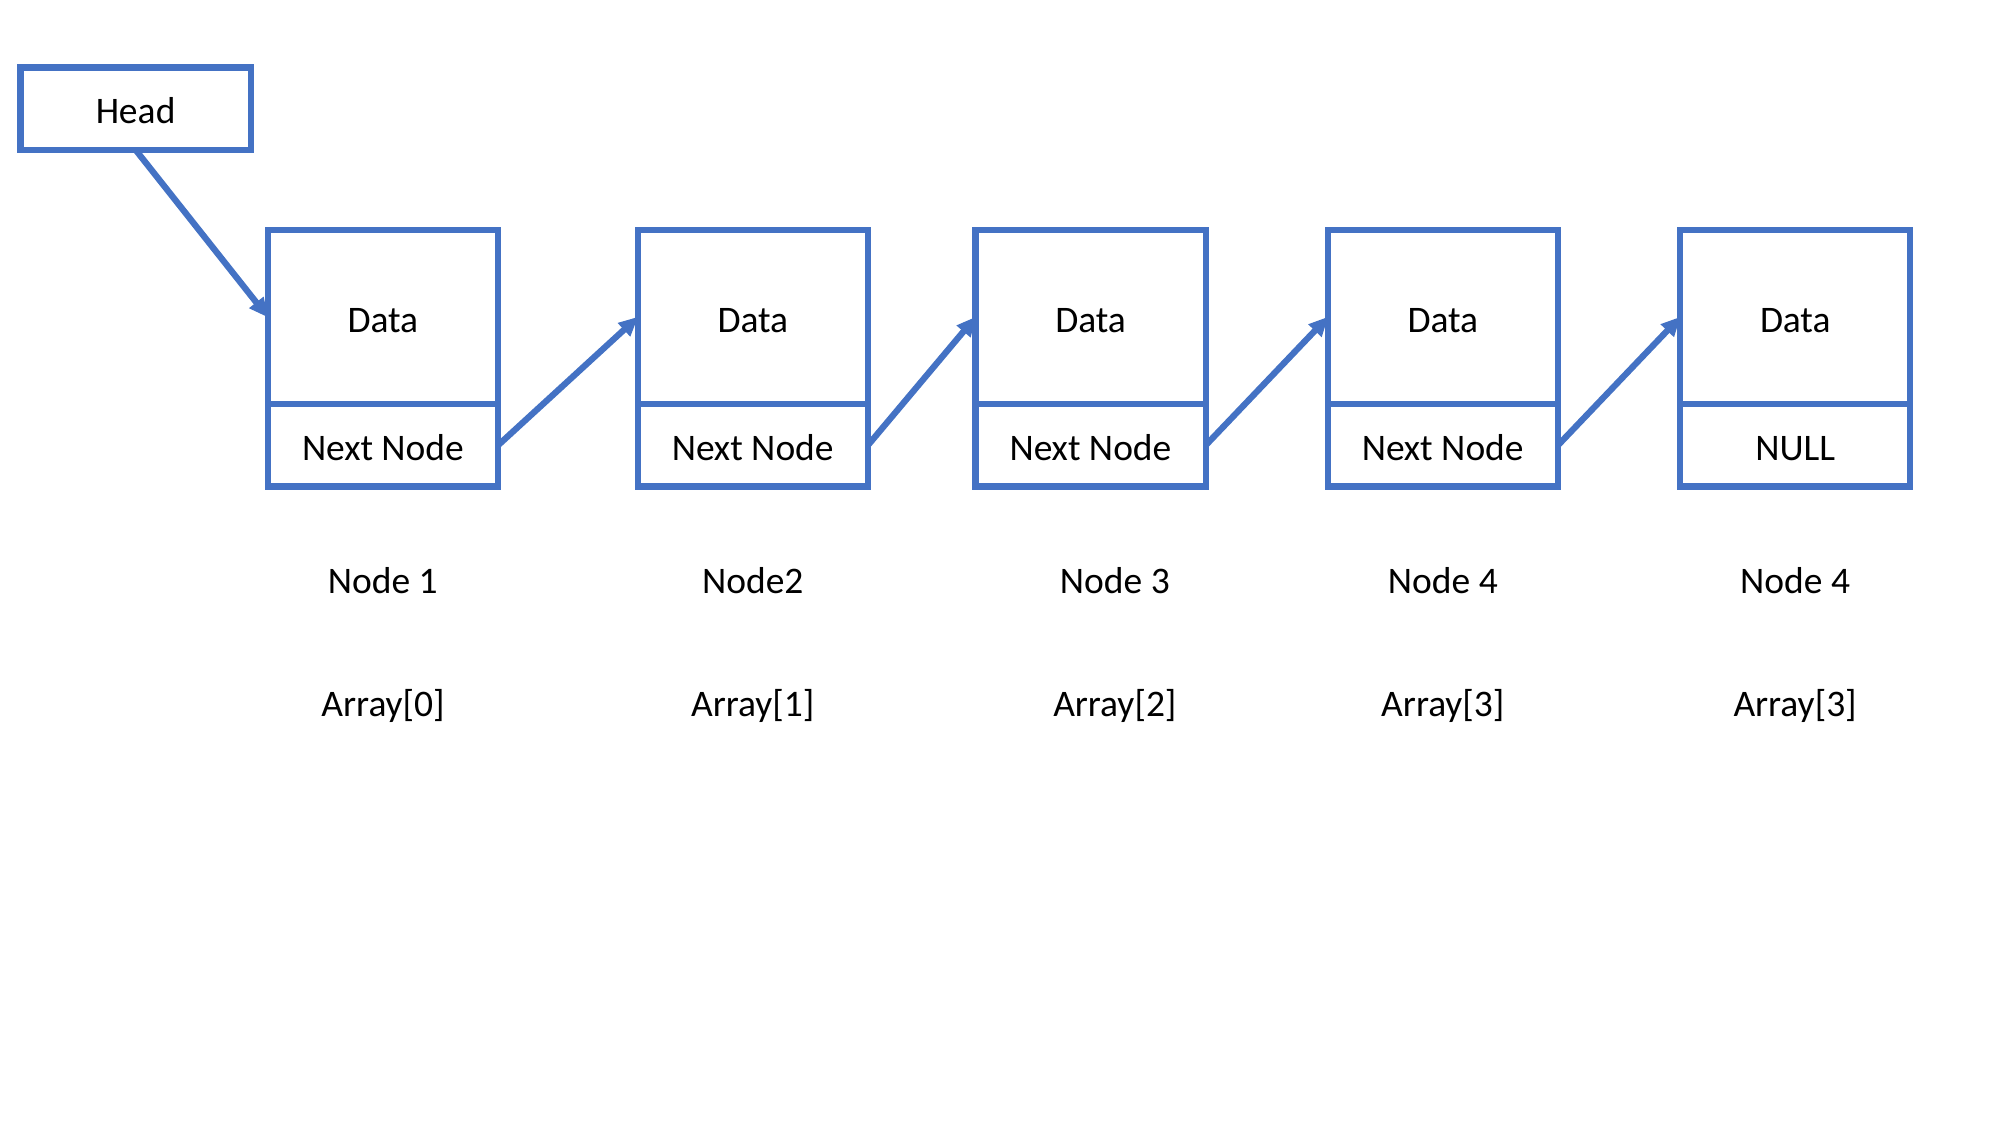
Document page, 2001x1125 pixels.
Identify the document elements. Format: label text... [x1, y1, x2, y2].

text_box Node 3 [999, 536, 1231, 620]
text_box Next Node [975, 403, 1207, 488]
text_box Array[2] [999, 660, 1231, 744]
text_box Array[0] [267, 660, 499, 744]
text_box Data [637, 229, 869, 403]
text_box Next Node [267, 403, 499, 488]
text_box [135, 149, 268, 318]
text_box Node2 [637, 536, 869, 620]
text_box Array[1] [637, 660, 869, 744]
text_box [867, 317, 976, 446]
text_box Node 1 [267, 536, 499, 620]
text_box Node 4 [1327, 536, 1559, 620]
text_box Array[3] [1327, 660, 1559, 744]
text_box Data [267, 229, 499, 403]
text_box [1557, 317, 1681, 446]
text_box Head [20, 66, 252, 151]
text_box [498, 317, 638, 446]
text_box Data [1327, 229, 1559, 403]
text_box Next Node [637, 403, 869, 488]
text_box Array[3] [1679, 660, 1911, 744]
text_box Data [1679, 229, 1911, 403]
text_box Next Node [1327, 403, 1559, 488]
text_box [1205, 317, 1328, 446]
text_box NULL [1679, 403, 1911, 488]
text_box Data [975, 229, 1207, 403]
text_box Node 4 [1679, 536, 1911, 620]
